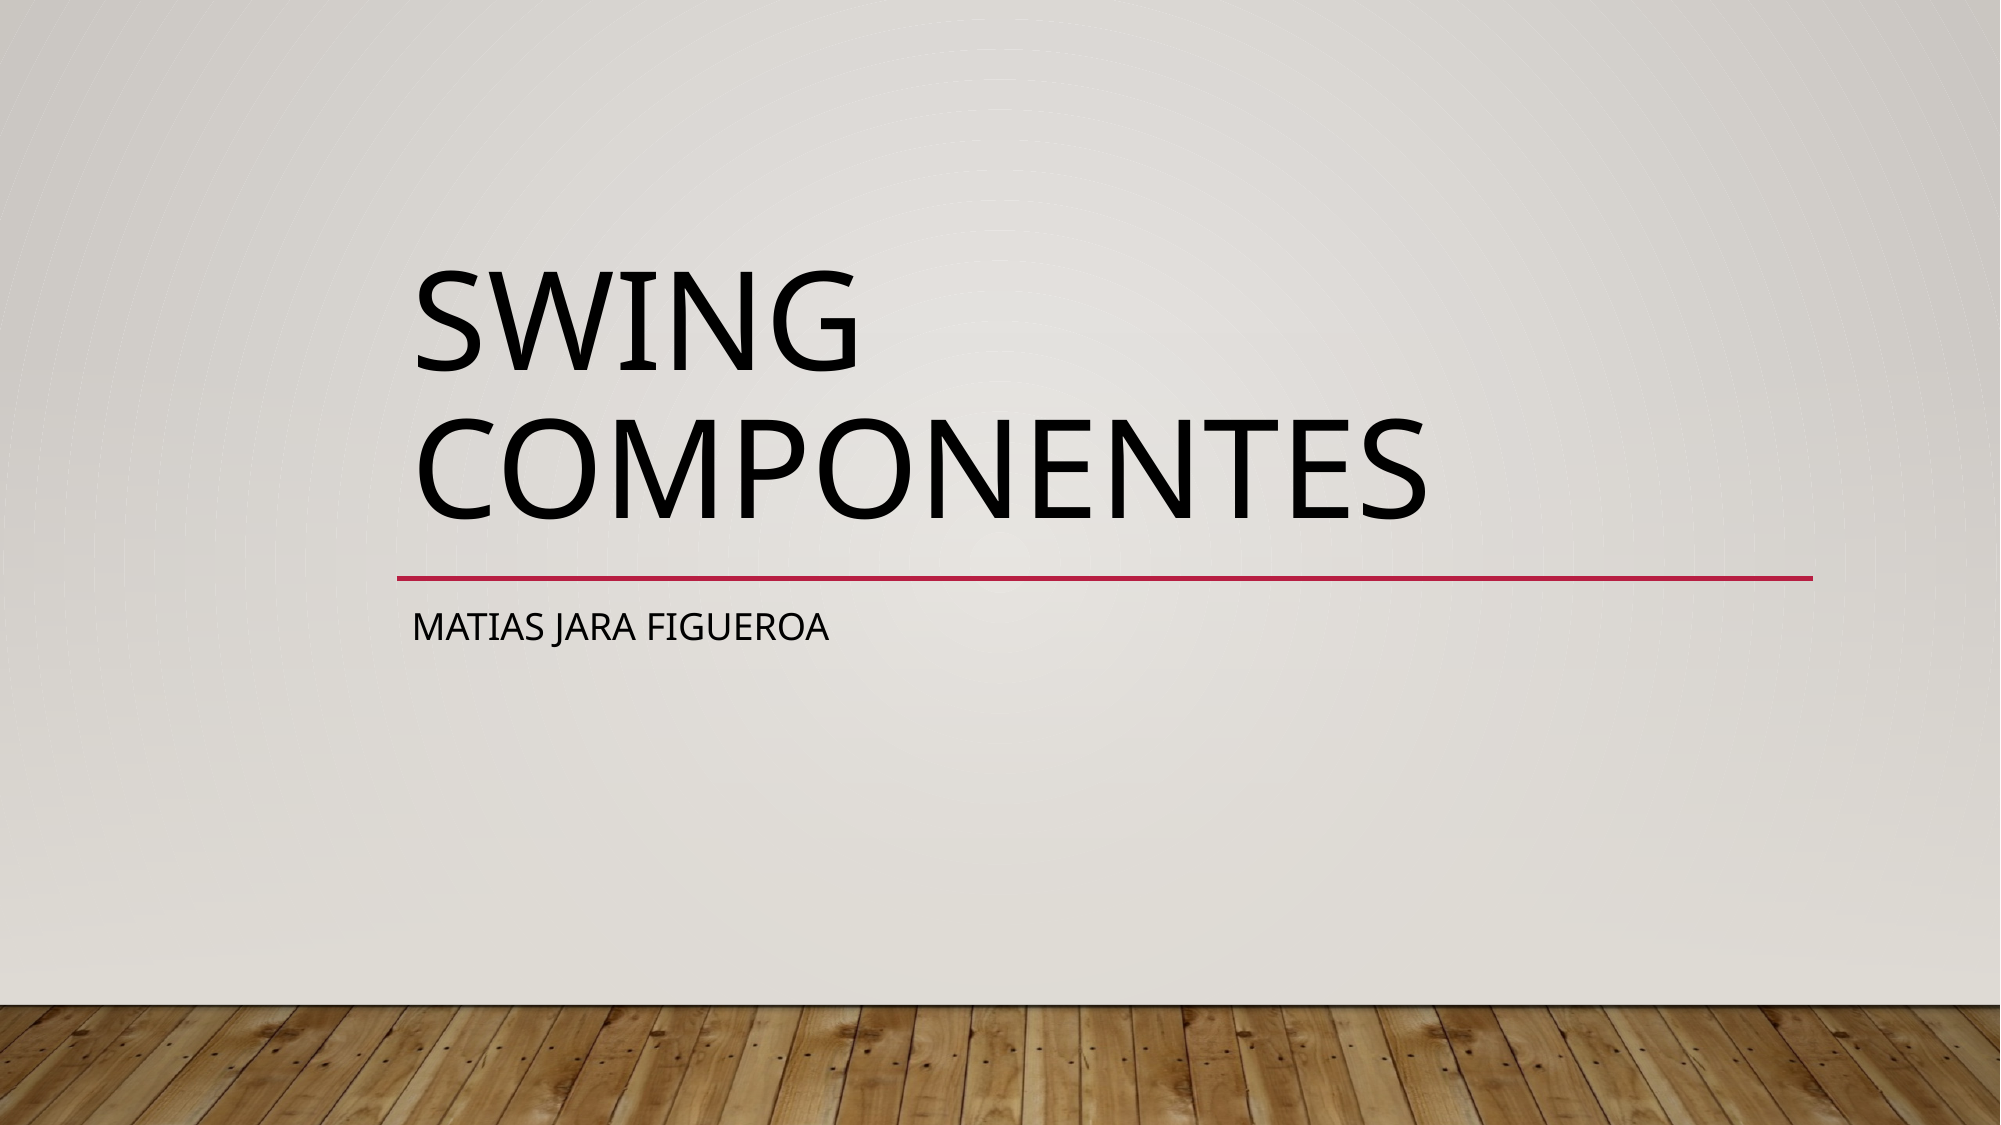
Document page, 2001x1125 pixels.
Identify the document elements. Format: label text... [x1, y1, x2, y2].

picture [0, 1005, 2000, 1125]
subtitle Matias Jara Figueroa [396, 579, 1814, 740]
title Swing Componentes [396, 131, 1814, 549]
